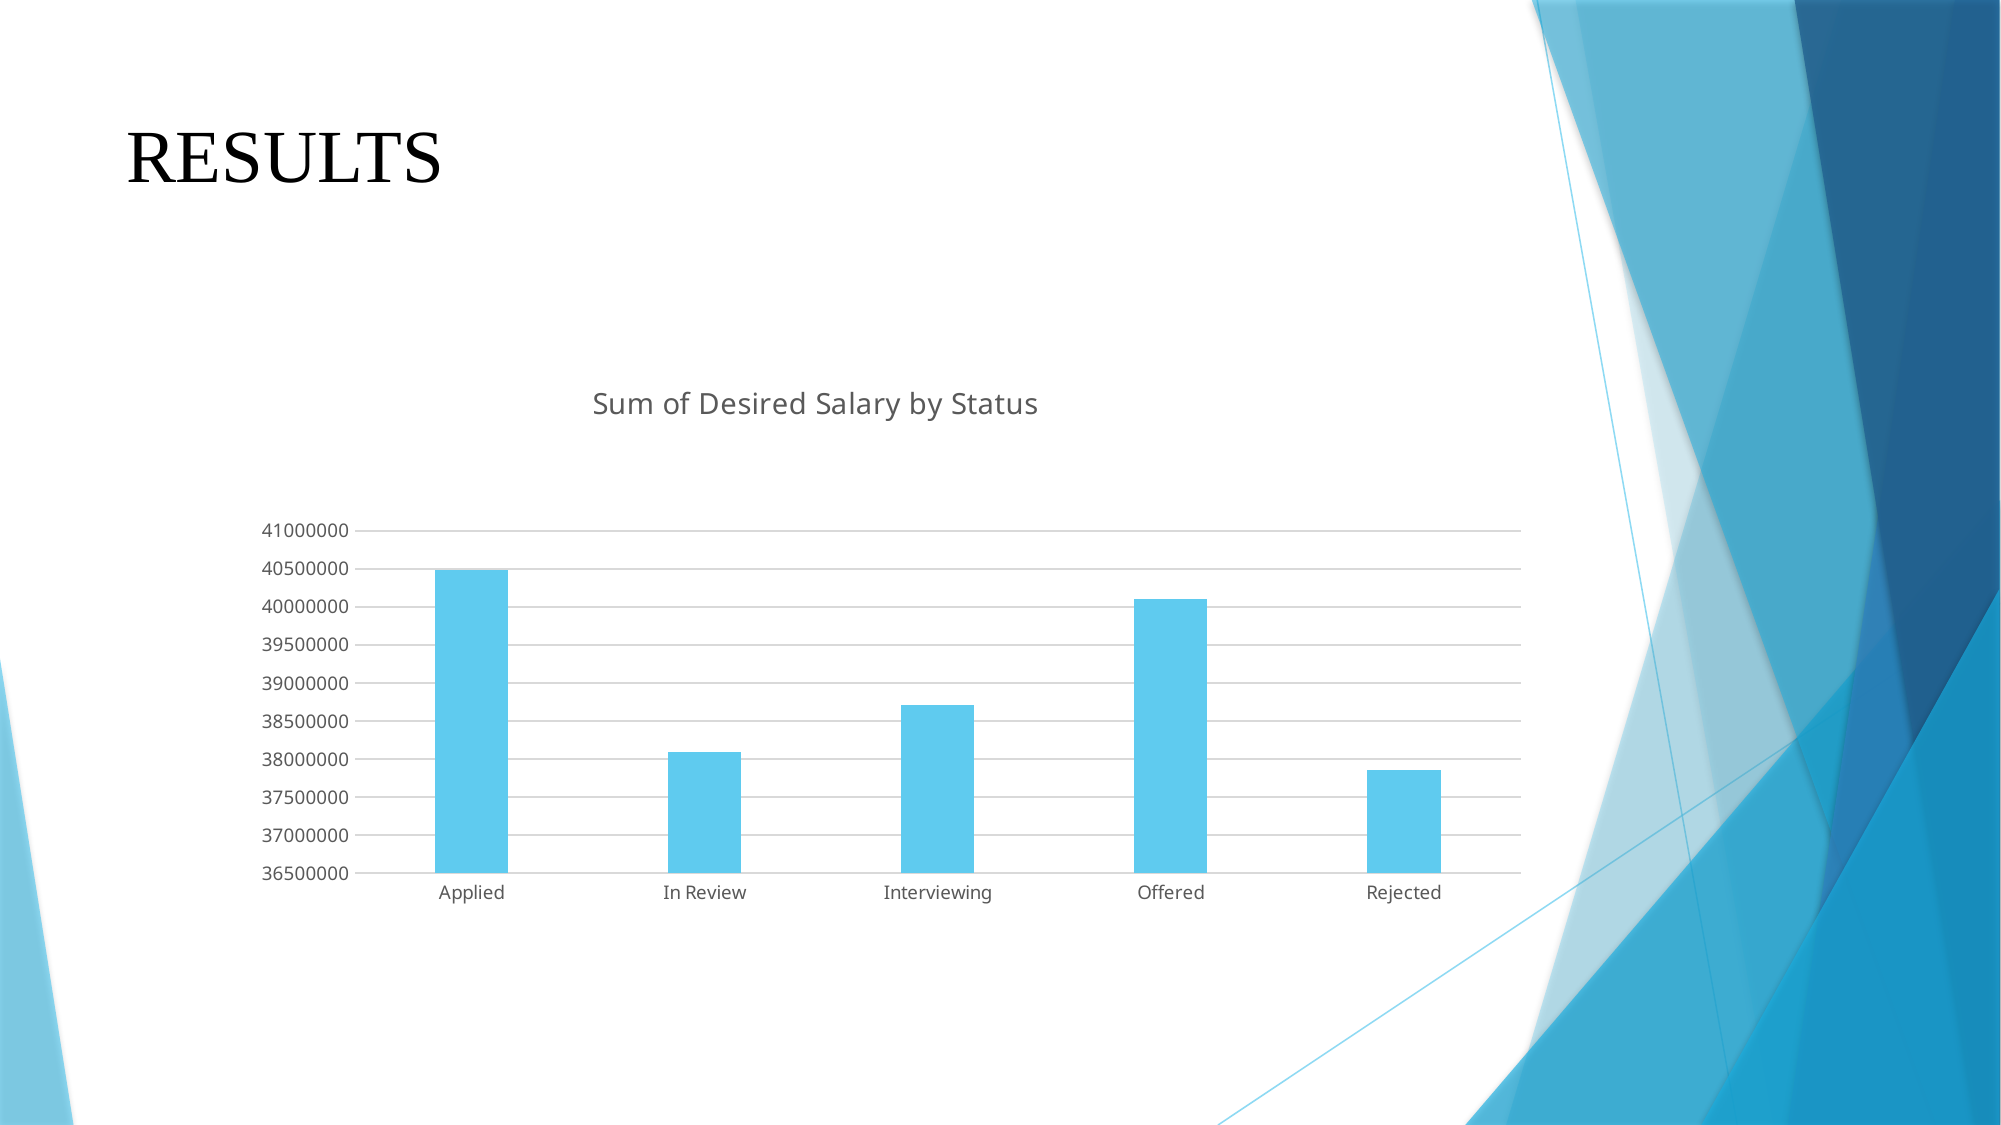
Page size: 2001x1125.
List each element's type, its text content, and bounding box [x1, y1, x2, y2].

title RESULTS [111, 99, 1522, 317]
chart [110, 353, 1522, 992]
